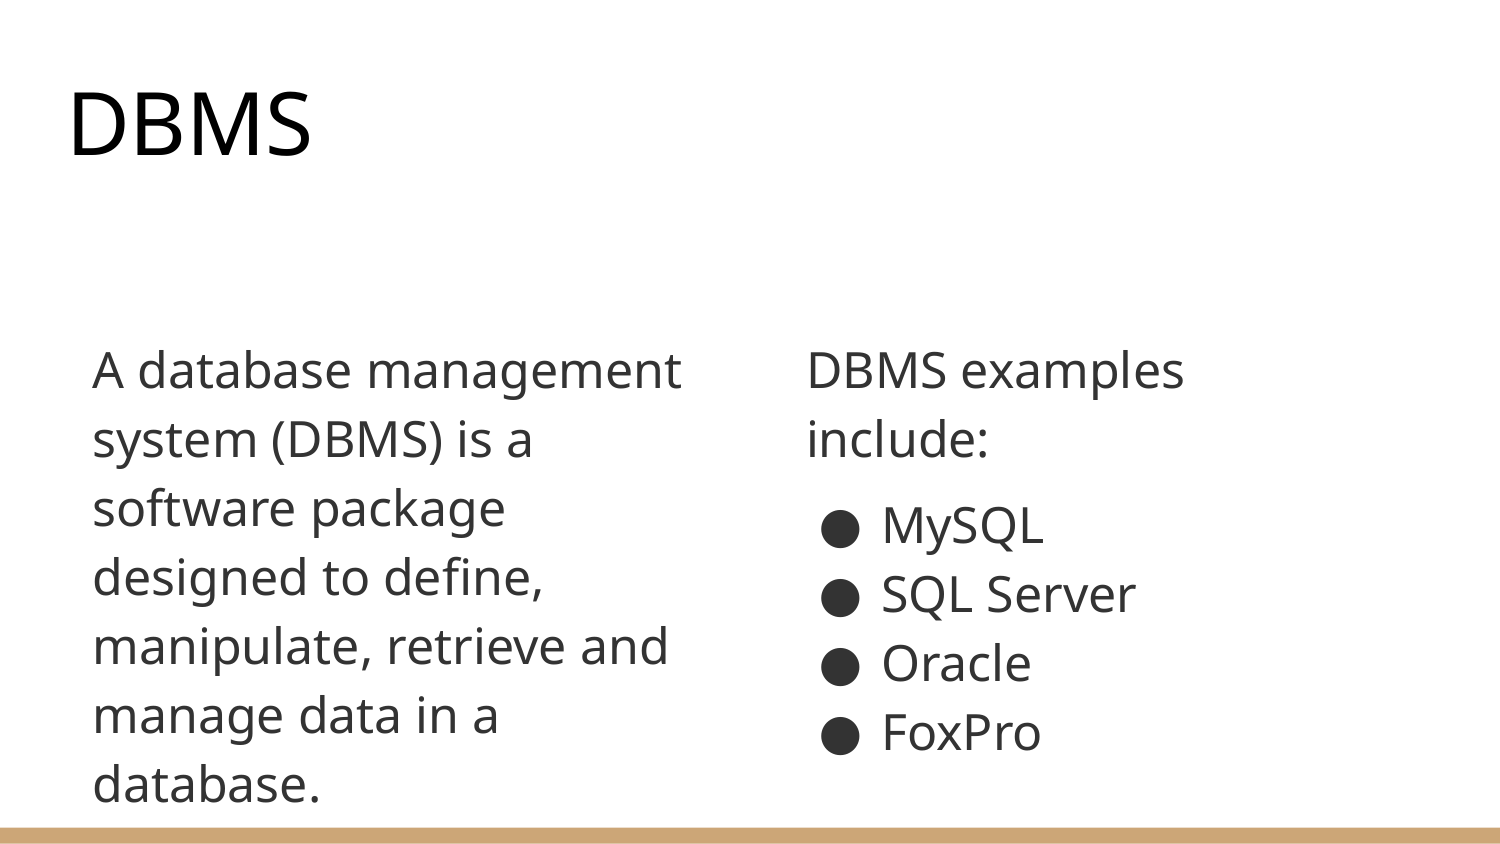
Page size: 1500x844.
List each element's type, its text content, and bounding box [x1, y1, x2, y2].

text_box DBMS examples include: MySQL SQL Server Oracle FoxPro [790, 314, 1359, 707]
title DBMS [51, 51, 1449, 189]
list A database management system (DBMS) is a software package designed to define, manipulate, retrieve and manage data in a database. [77, 314, 750, 760]
